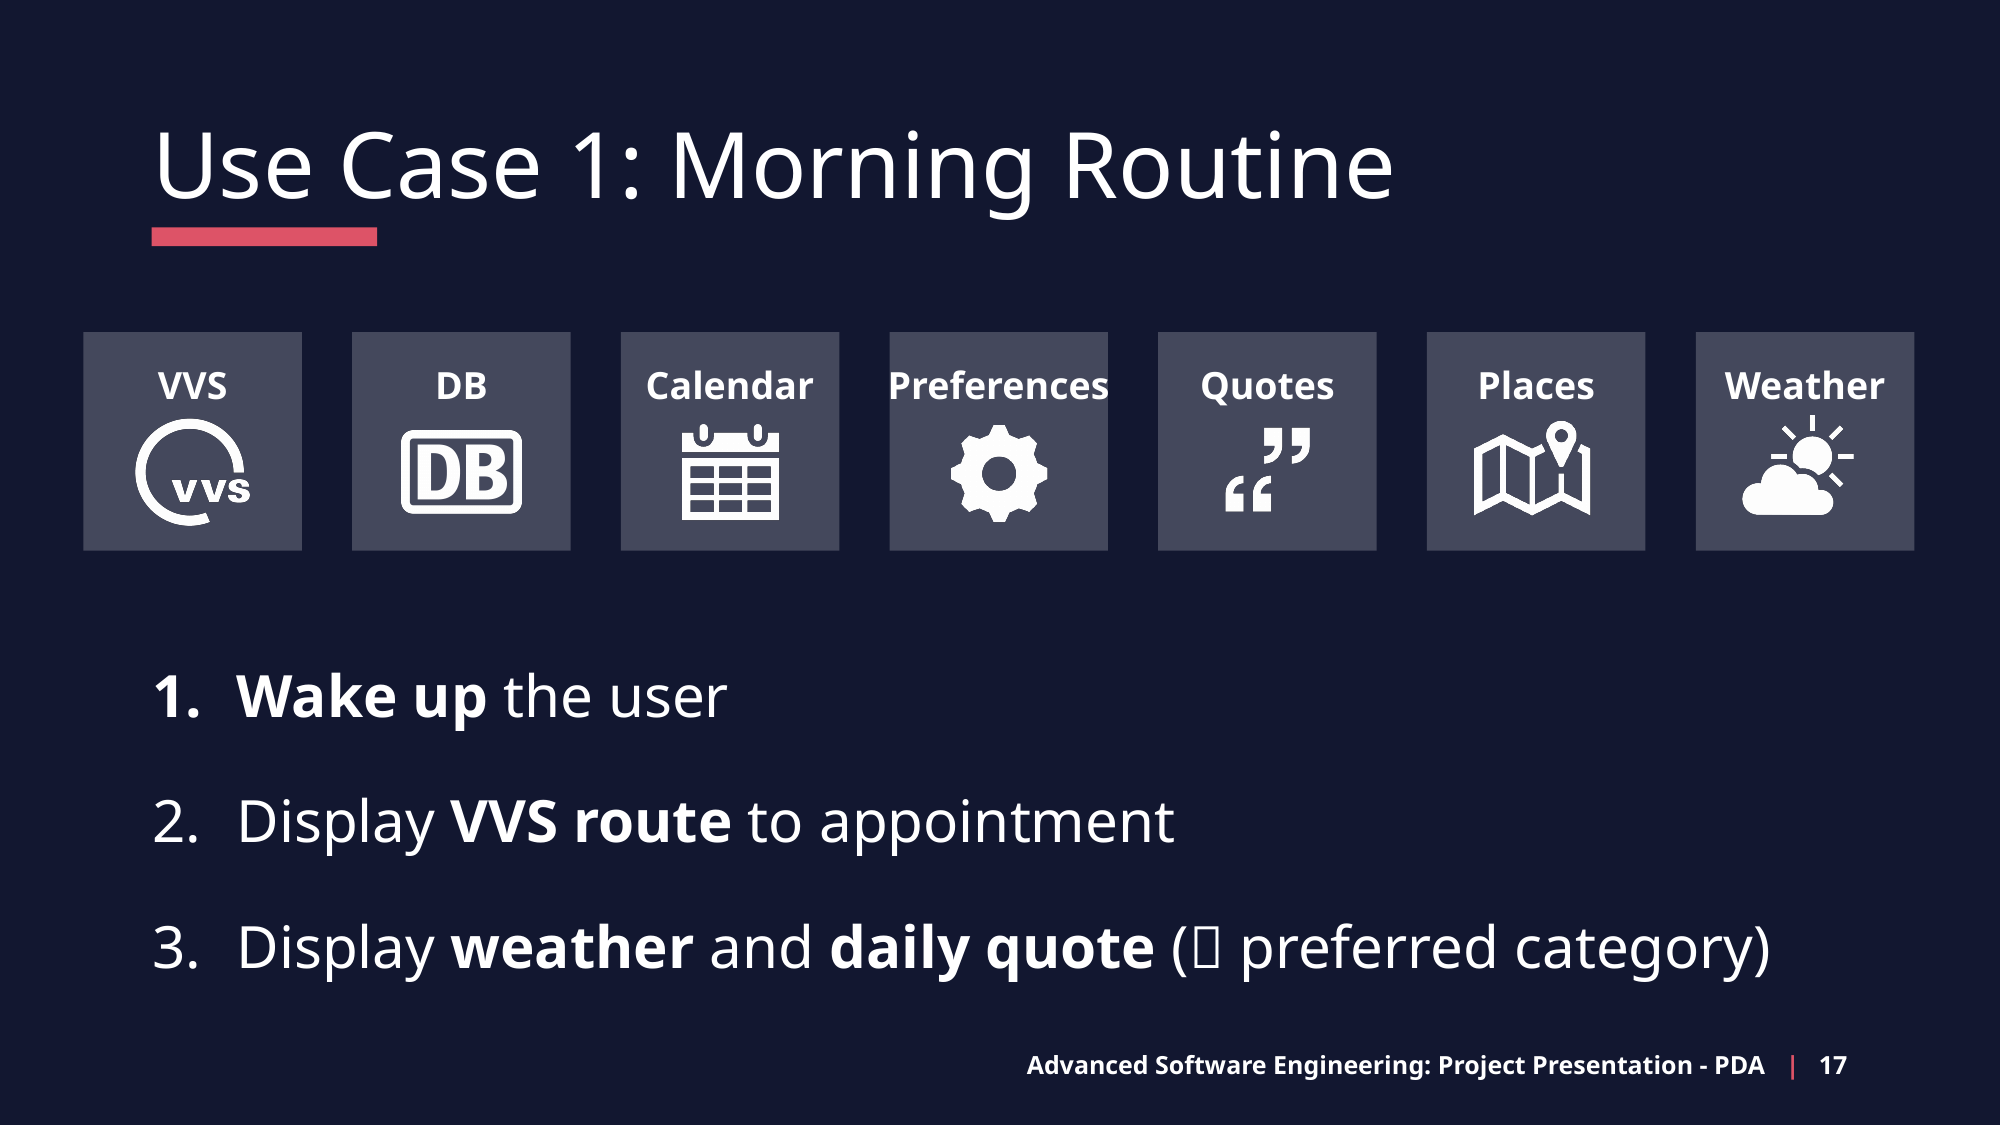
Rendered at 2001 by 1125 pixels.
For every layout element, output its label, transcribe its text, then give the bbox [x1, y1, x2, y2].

picture [134, 416, 251, 528]
picture [930, 405, 1067, 542]
text_box VVS [83, 332, 302, 551]
text_box Advanced Software Engineering: Project Presentation - PDA | 17 [137, 1042, 1863, 1103]
text_box Wake up the user Display VVS route to appointment Display weather and daily quote ( preferred category) [137, 616, 1863, 1012]
picture [1734, 401, 1862, 530]
text_box Places [1426, 332, 1646, 551]
text_box Quotes [1158, 332, 1377, 551]
text_box Use Case 1: Morning Routine [137, 59, 1863, 278]
text_box Preferences [889, 332, 1108, 551]
text_box Weather [1695, 332, 1915, 551]
picture [1462, 398, 1602, 538]
picture [401, 429, 522, 515]
text_box Calendar [620, 332, 840, 551]
picture [1208, 410, 1327, 530]
picture [661, 403, 799, 541]
text_box DB [352, 332, 571, 551]
